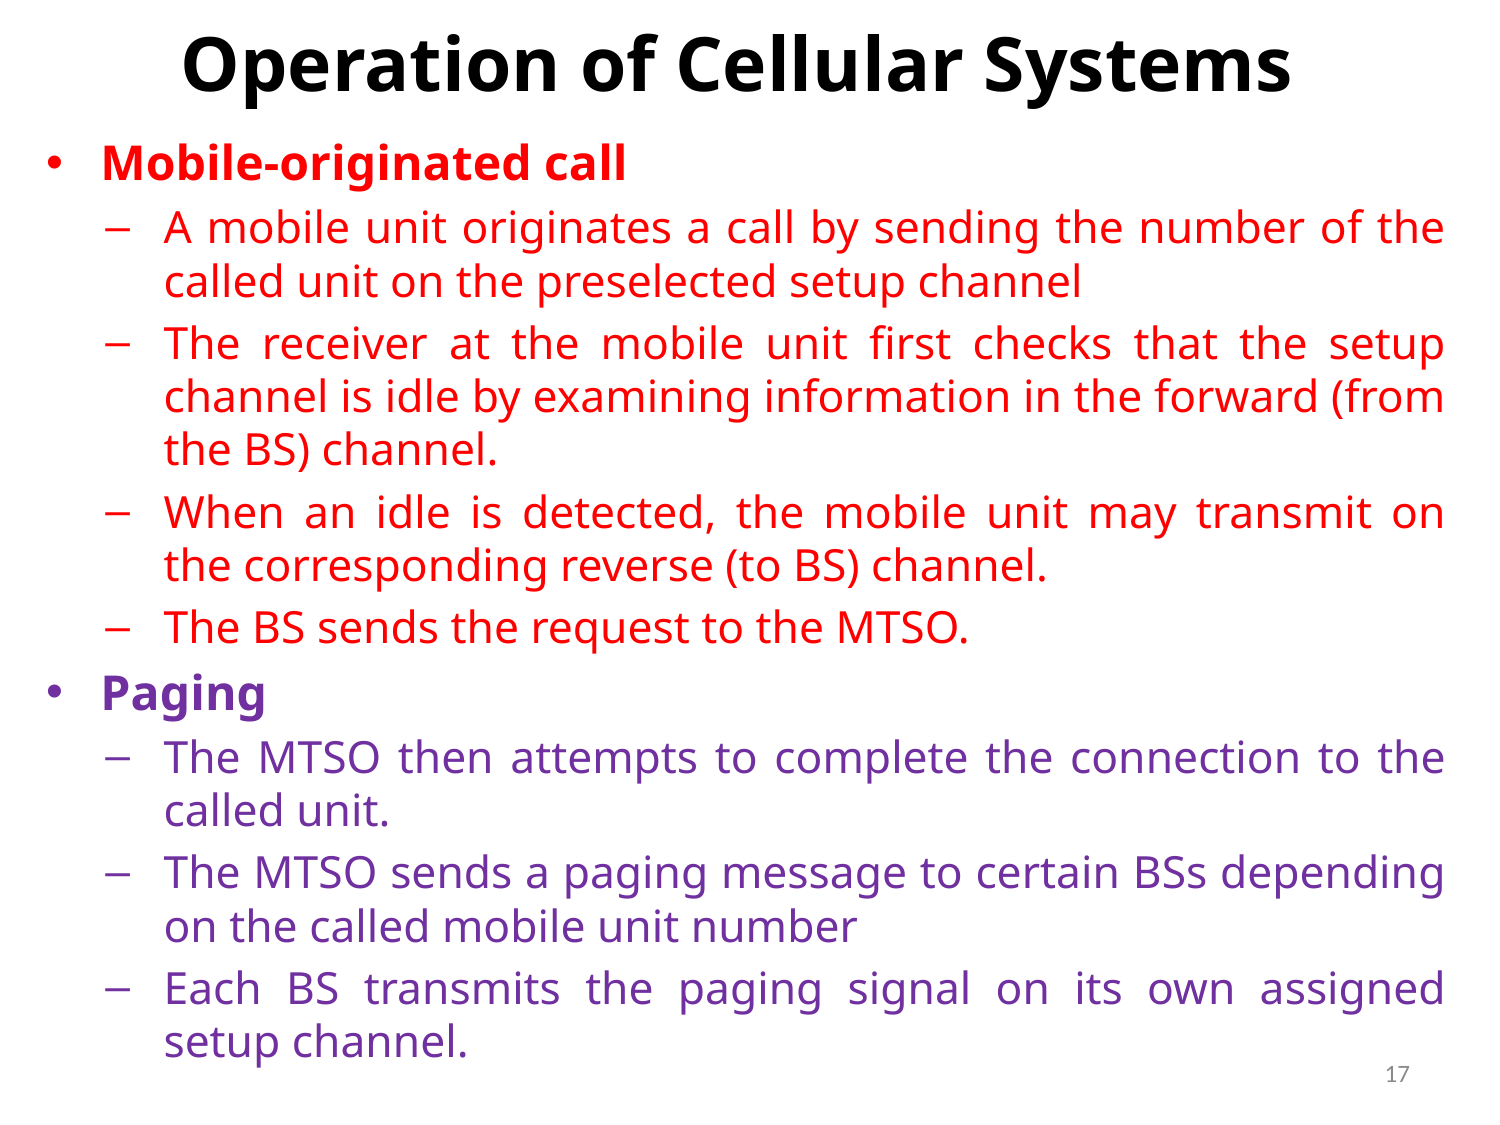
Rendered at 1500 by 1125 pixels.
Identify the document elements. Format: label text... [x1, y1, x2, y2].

list Mobile-originated call A mobile unit originates a call by sending the number of the called unit on the preselected setup channel The receiver at the mobile unit first checks that the setup channel is idle by examining information in the forward (from the BS) channel. When an idle is detected, the mobile unit may transmit on the corresponding reverse (to BS) channel. The BS sends the request to the MTSO. Paging The MTSO then attempts to complete the connection to the called unit. The MTSO sends a paging message to certain BSs depending on the called mobile unit number Each BS transmits the paging signal on its own assigned setup channel. [31, 125, 1463, 1082]
title Operation of Cellular Systems [31, 10, 1463, 113]
slide_number 17 [1074, 1042, 1425, 1103]
